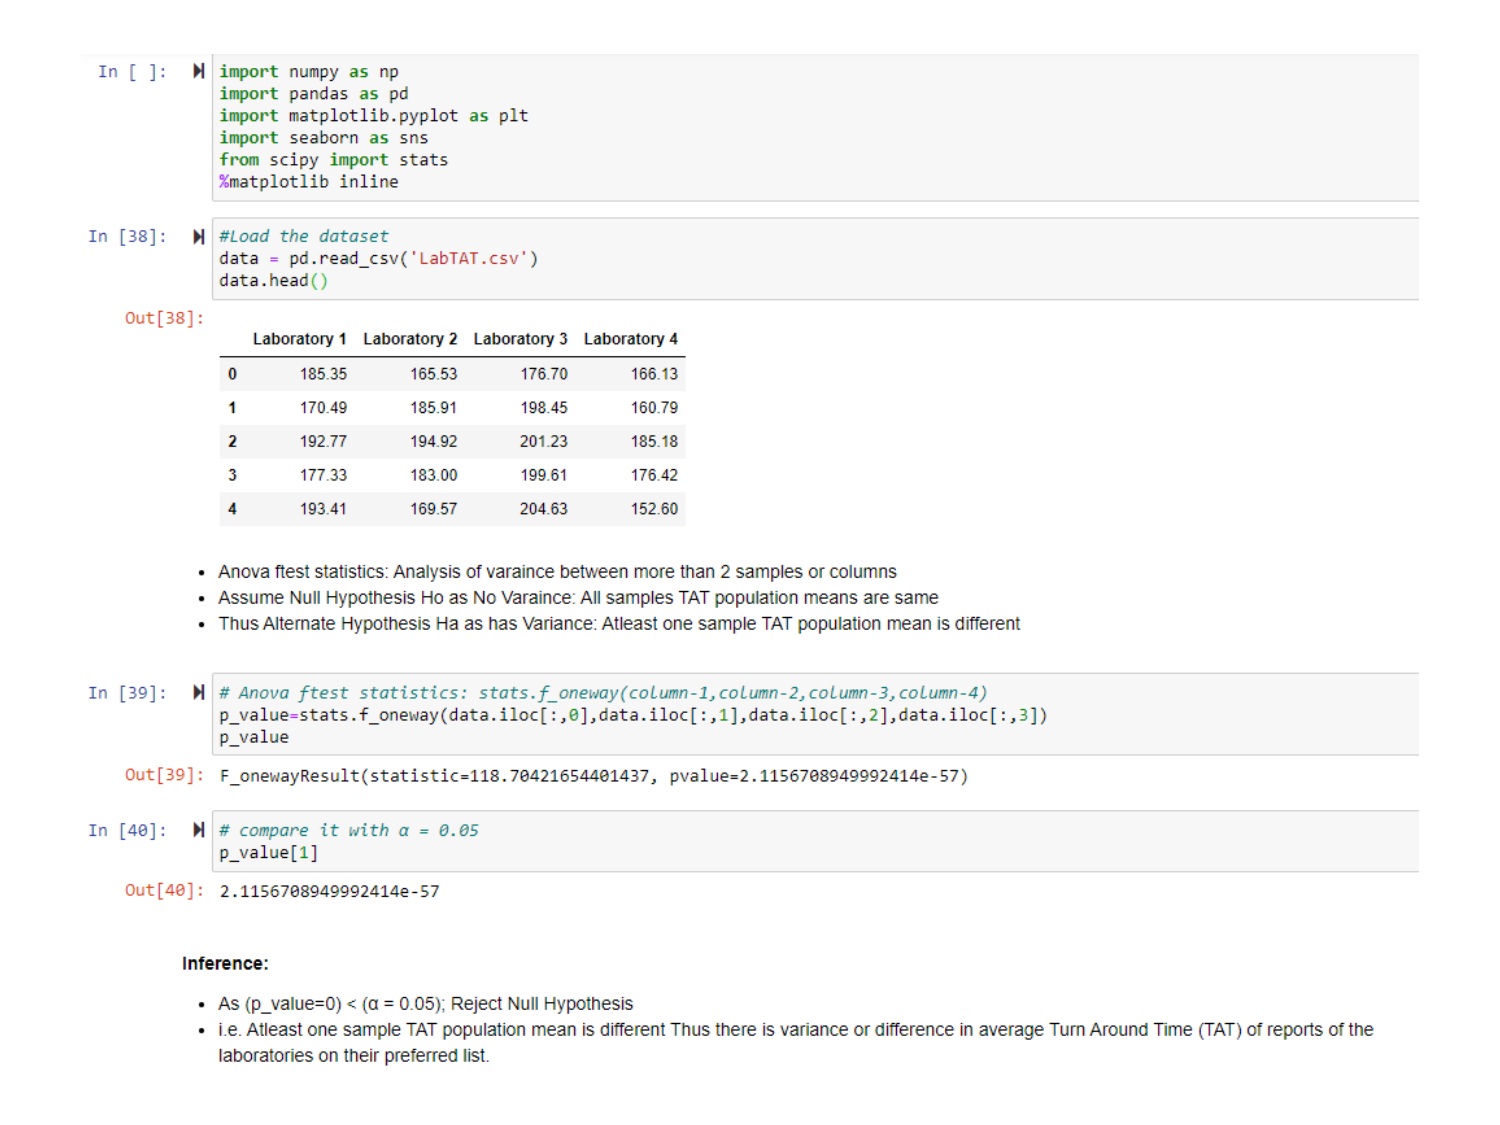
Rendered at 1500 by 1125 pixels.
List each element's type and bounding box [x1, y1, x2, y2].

picture [81, 53, 1419, 1072]
